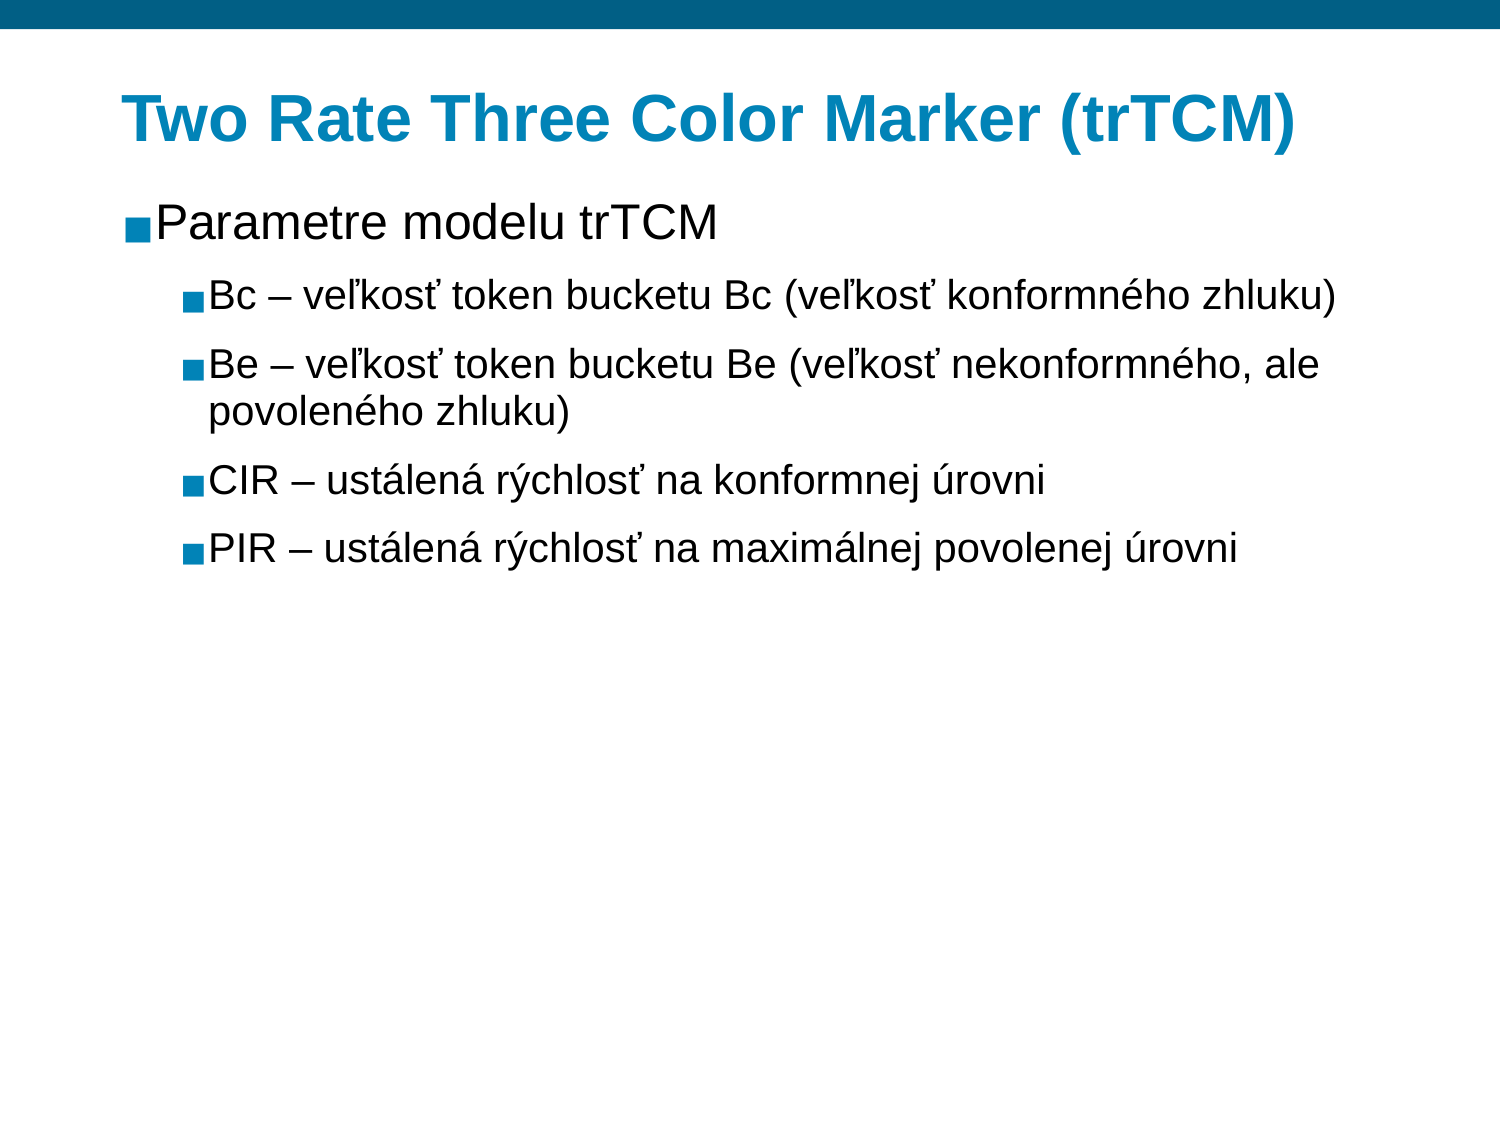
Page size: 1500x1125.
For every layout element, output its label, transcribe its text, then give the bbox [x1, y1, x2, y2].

list Parametre modelu trTCM Bc – veľkosť token bucketu Bc (veľkosť konformného zhluku) Be – veľkosť token bucketu Be (veľkosť nekonformného, ale povoleného zhluku) CIR – ustálená rýchlosť na konformnej úrovni PIR – ustálená rýchlosť na maximálnej povolenej úrovni [107, 187, 1447, 1075]
title Two Rate Three Color Marker (trTCM) [107, 50, 1444, 163]
